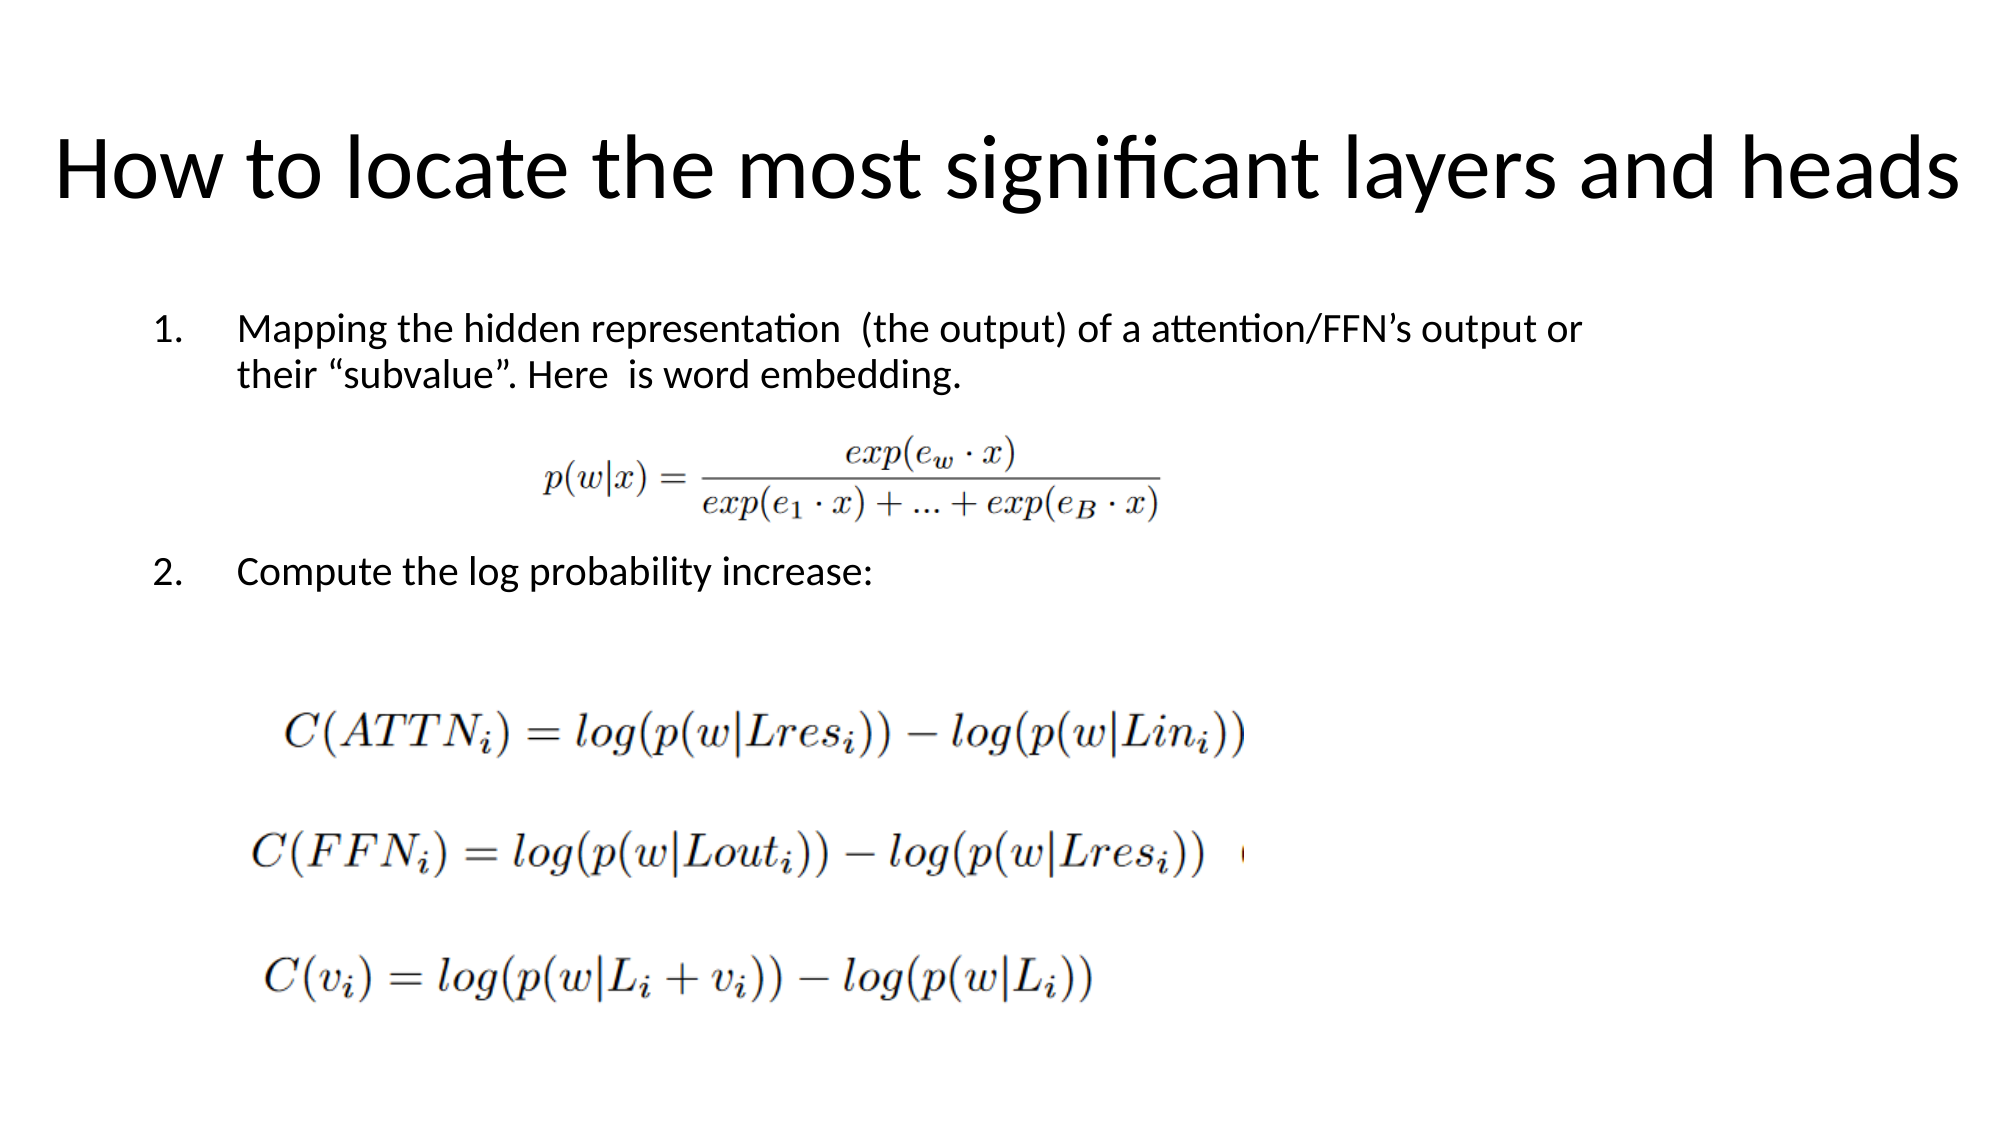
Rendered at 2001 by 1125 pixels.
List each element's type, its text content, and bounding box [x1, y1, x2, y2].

picture [520, 411, 1181, 546]
title How to locate the most significant layers and heads [39, 59, 1989, 278]
picture [238, 928, 1104, 1019]
picture [228, 683, 1244, 893]
